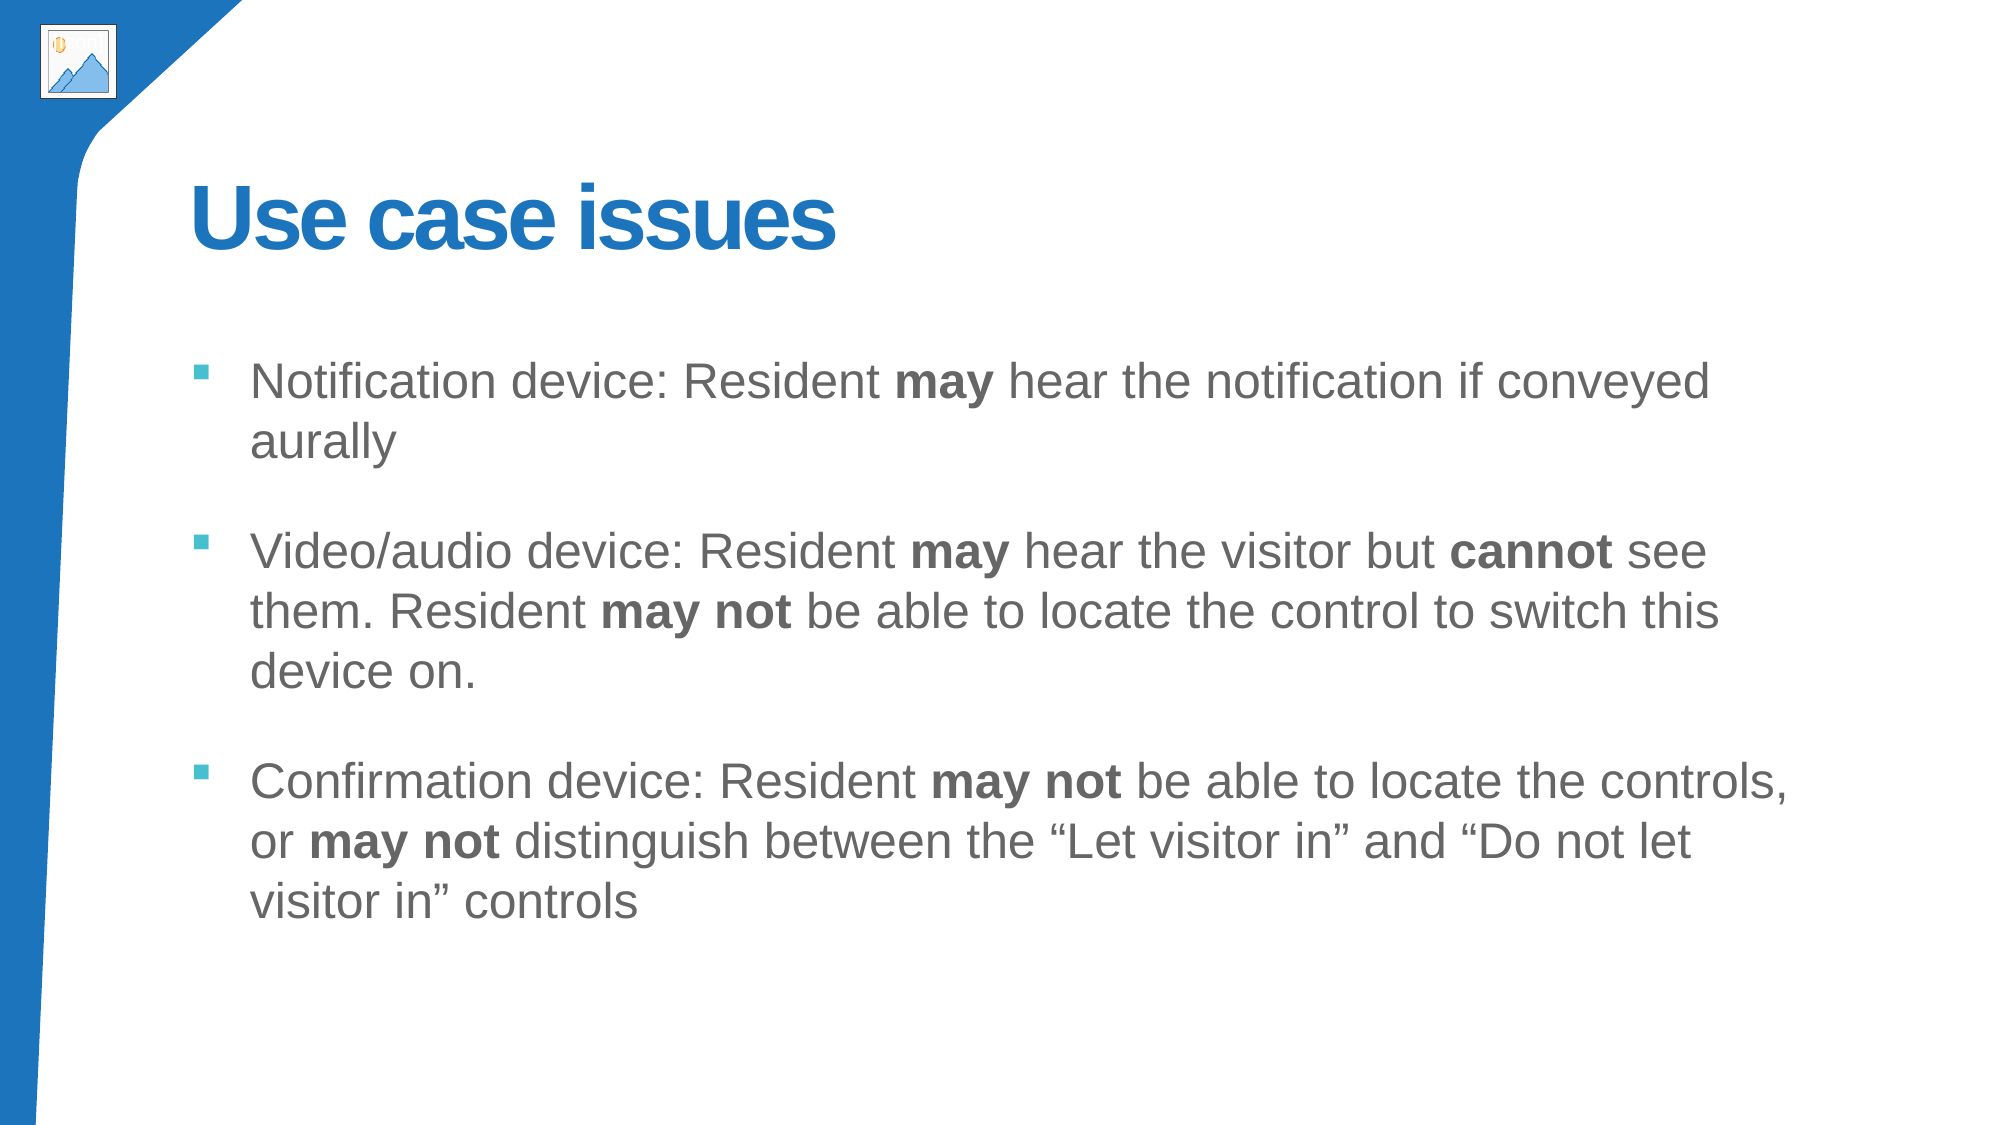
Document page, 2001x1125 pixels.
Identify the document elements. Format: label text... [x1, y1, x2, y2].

title Use case issues [174, 59, 1825, 278]
list Notification device: Resident may hear the notification if conveyed aurally Video/audio device: Resident may hear the visitor but cannot see them. Resident may not be able to locate the control to switch this device on. Confirmation device: Resident may not be able to locate the controls, or may not distinguish between the “Let visitor in” and “Do not let visitor in” controls [174, 341, 1825, 1014]
picture [37, 21, 120, 103]
